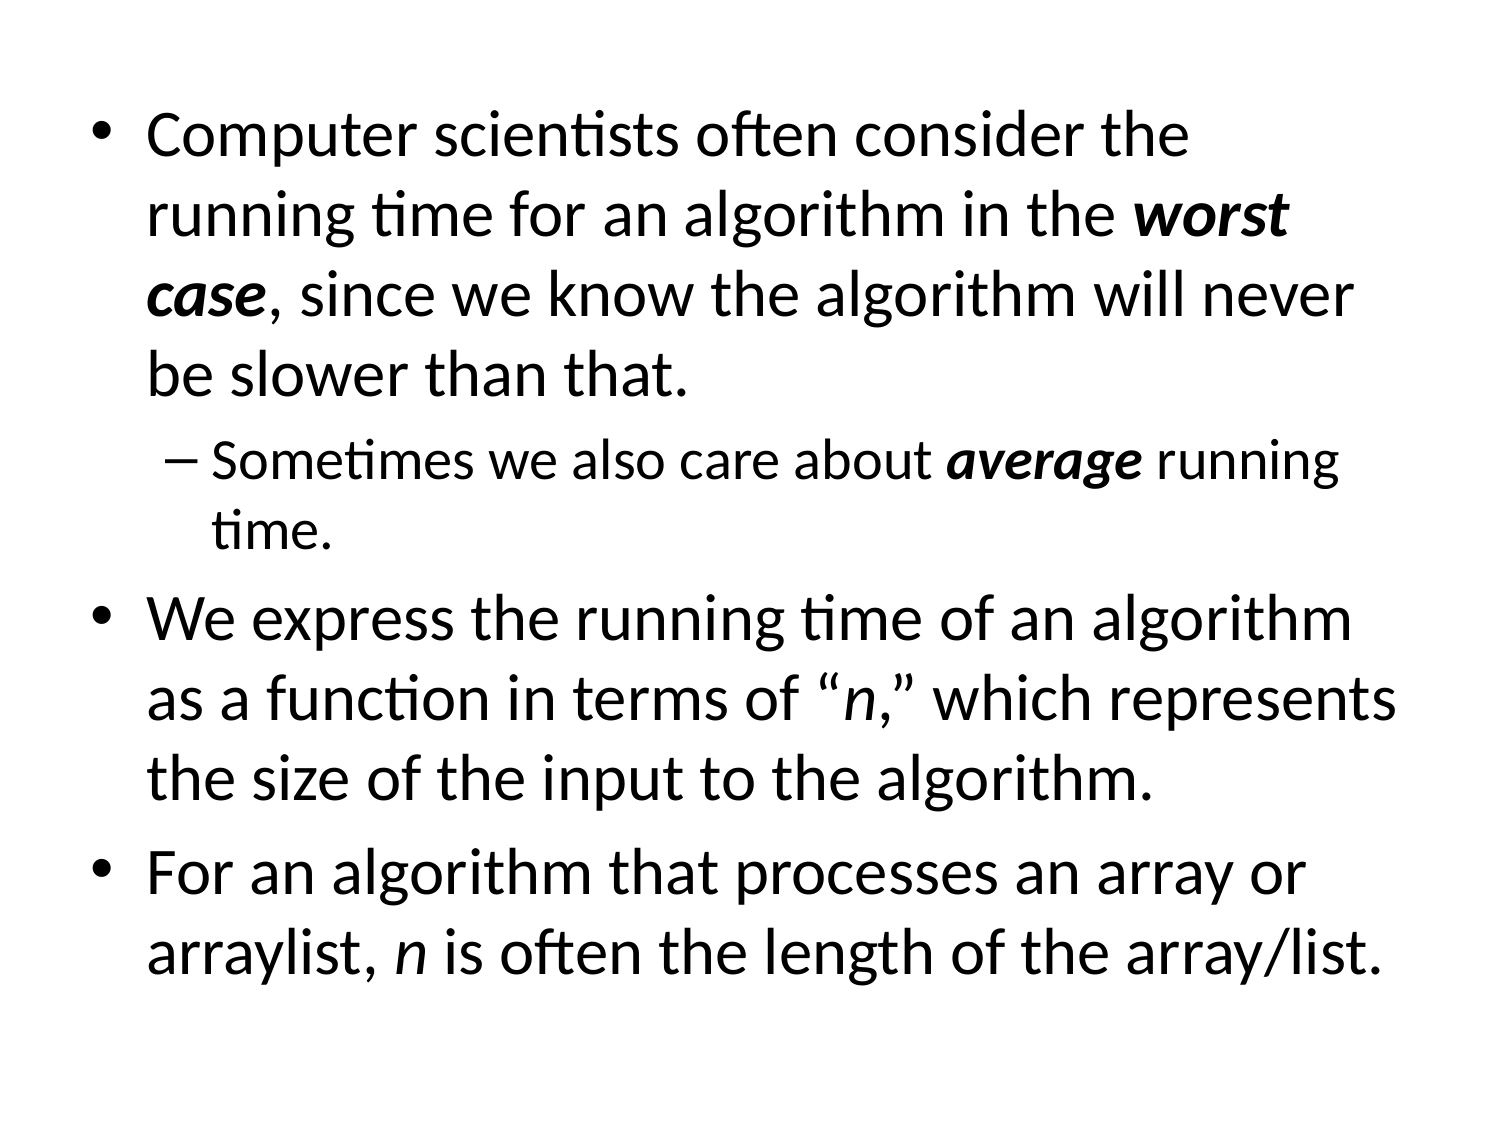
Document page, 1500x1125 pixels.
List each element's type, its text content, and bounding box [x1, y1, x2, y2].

list Computer scientists often consider the running time for an algorithm in the worst case, since we know the algorithm will never be slower than that. Sometimes we also care about average running time. We express the running time of an algorithm as a function in terms of “n,” which represents the size of the input to the algorithm. For an algorithm that processes an array or arraylist, n is often the length of the array/list. [75, 81, 1425, 1005]
